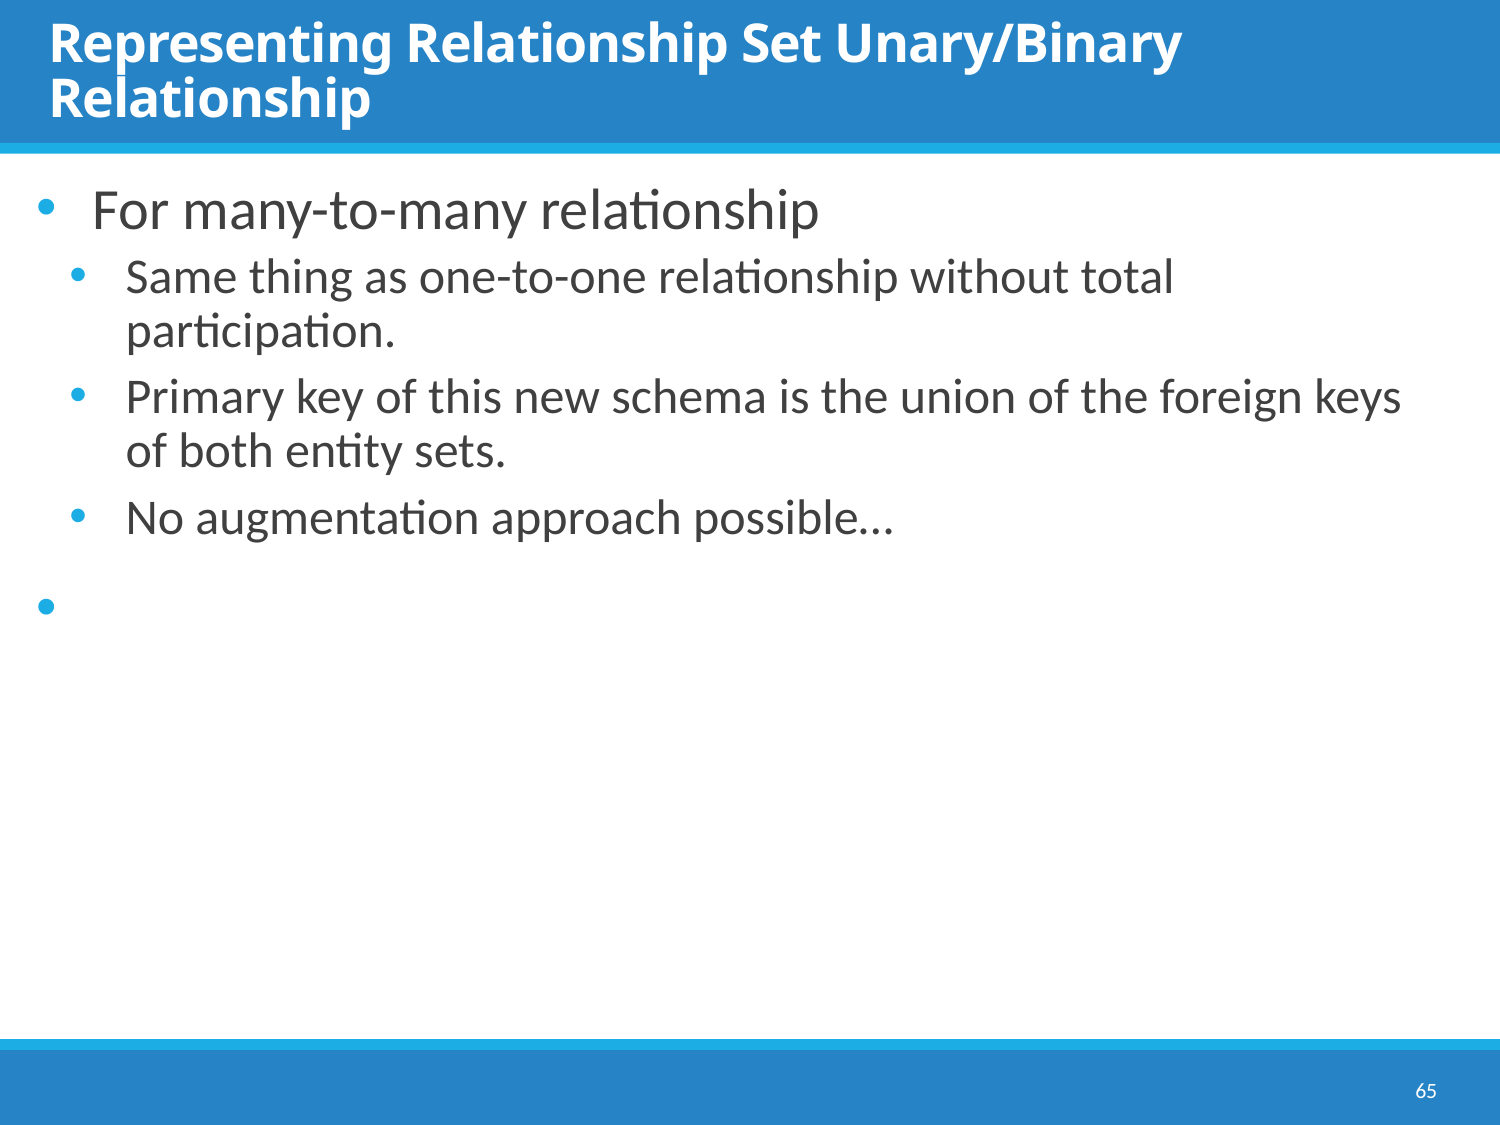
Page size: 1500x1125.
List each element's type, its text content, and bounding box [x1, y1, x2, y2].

slide_number 65 [1290, 1059, 1453, 1120]
title Representing Relationship Set Unary/Binary Relationship [33, 11, 1464, 136]
list For many-to-many relationship Same thing as one-to-one relationship without total participation. Primary key of this new schema is the union of the foreign keys of both entity sets. No augmentation approach possible… [36, 171, 1454, 1021]
